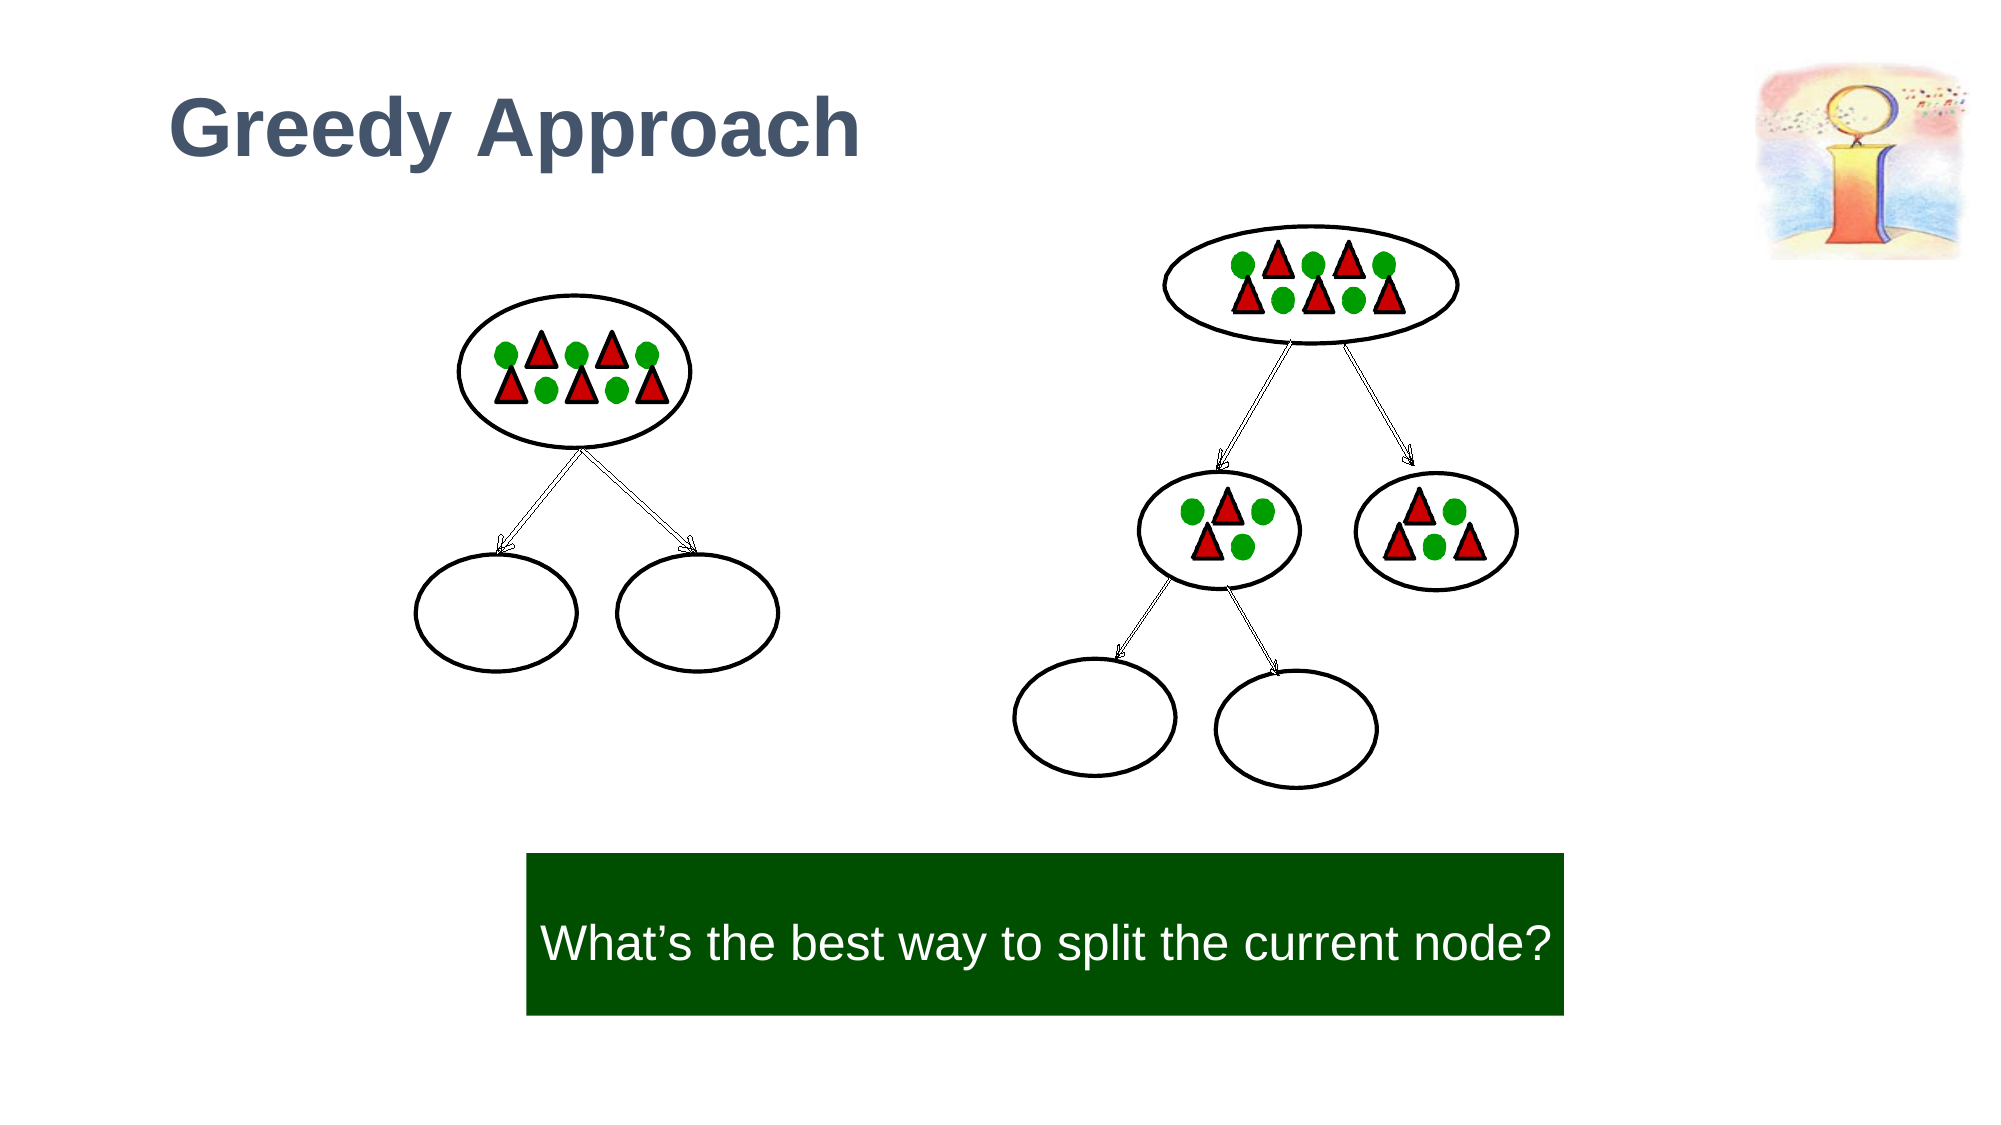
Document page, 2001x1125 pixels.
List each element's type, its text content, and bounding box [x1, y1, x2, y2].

text_box [617, 554, 779, 672]
text_box Greedy Approach [166, 73, 867, 174]
text_box [1215, 670, 1377, 788]
text_box [580, 447, 698, 554]
text_box [1355, 473, 1517, 591]
text_box [1014, 658, 1176, 776]
text_box [1226, 585, 1280, 676]
text_box [526, 853, 1564, 1016]
text_box [415, 554, 577, 672]
text_box [1087, 204, 1517, 772]
text_box What’s the best way to split the current node? [537, 910, 1553, 971]
text_box [1138, 471, 1300, 590]
text_box [1164, 226, 1458, 344]
text_box [458, 295, 691, 448]
text_box [496, 447, 582, 555]
text_box [1115, 576, 1172, 659]
text_box [1215, 339, 1293, 472]
text_box [1343, 343, 1415, 466]
picture [1755, 59, 1970, 260]
